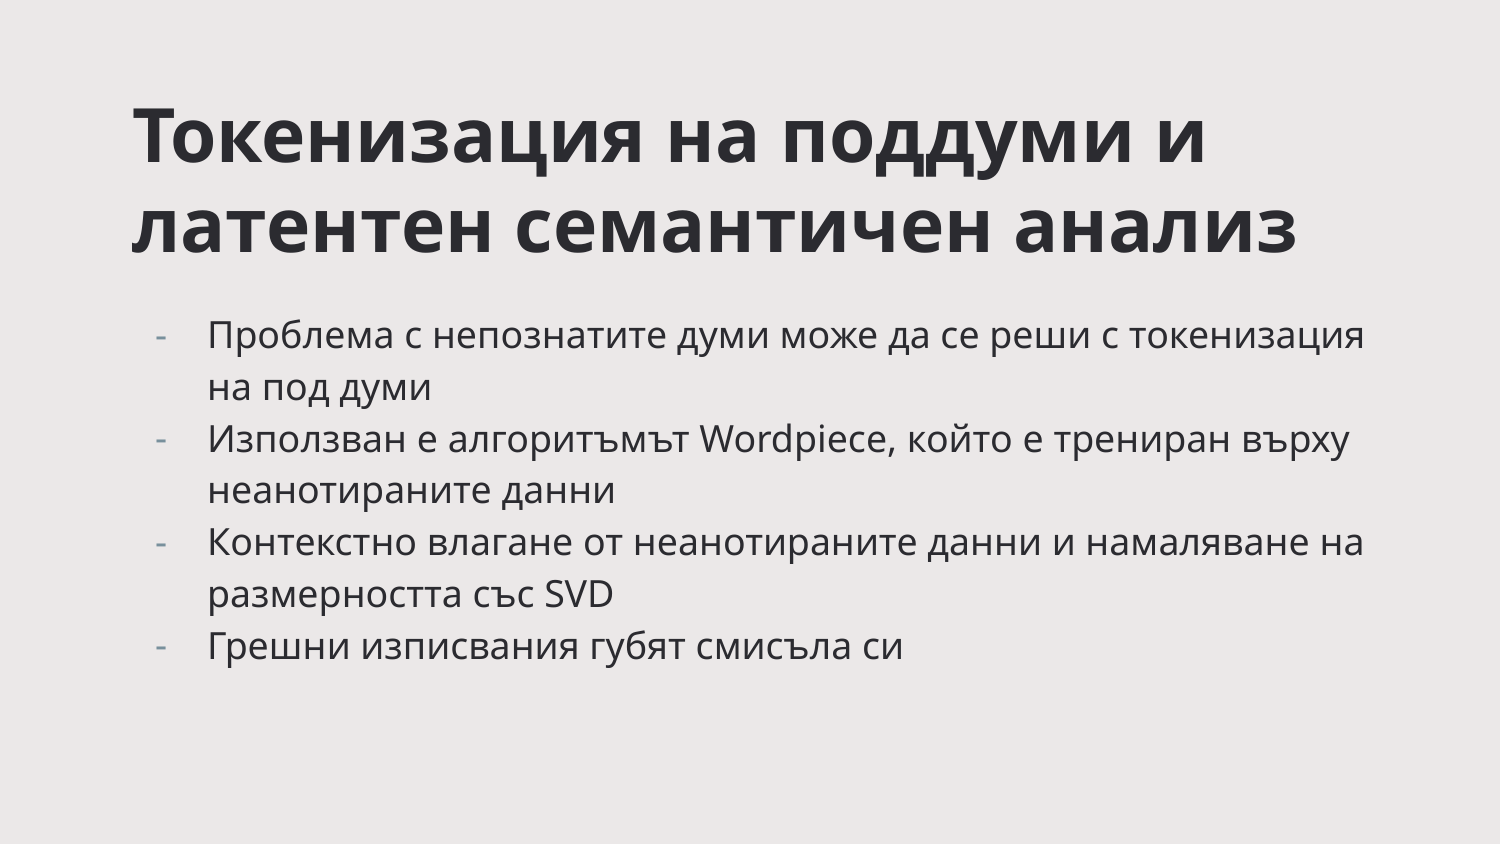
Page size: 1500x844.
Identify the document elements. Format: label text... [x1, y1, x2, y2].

title Токенизация на поддуми и латентен семантичен анализ [117, 72, 1383, 167]
list Проблема с непознатите думи може да се реши с токенизация на под думи Използван е алгоритъмът Wordpiece, който е трениран върху неанотираните данни Контекстно влагане от неанотираните данни и намаляване на размерността със SVD Грешни изписвания губят смисъла си [117, 289, 1383, 502]
